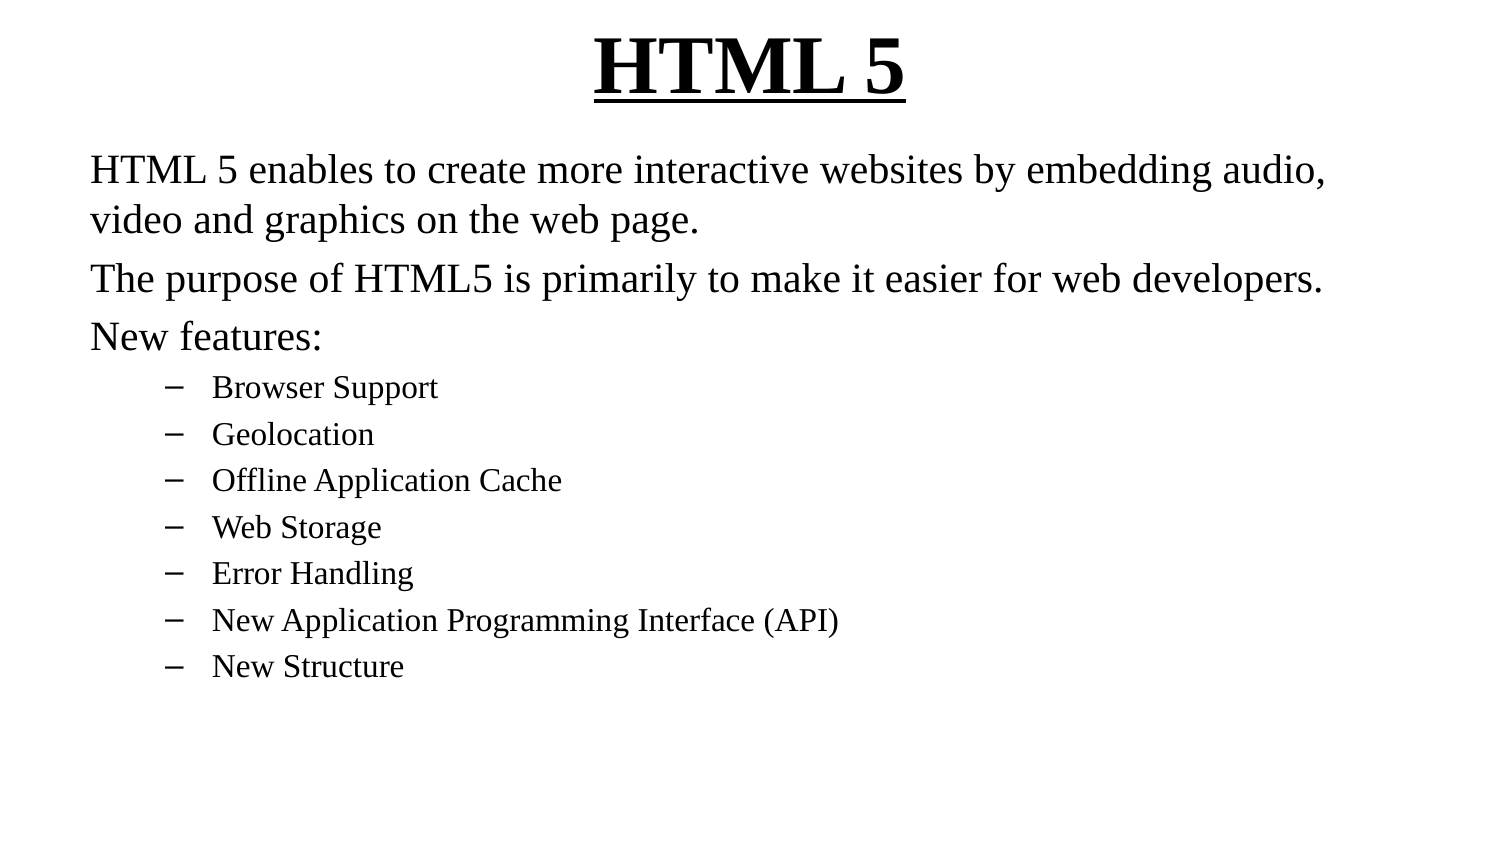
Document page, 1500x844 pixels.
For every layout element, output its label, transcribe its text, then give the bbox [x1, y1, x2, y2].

title HTML 5 [75, 0, 1425, 125]
list HTML 5 enables to create more interactive websites by embedding audio, video and graphics on the web page. The purpose of HTML5 is primarily to make it easier for web developers. New features: Browser Support Geolocation Offline Application Cache Web Storage Error Handling New Application Programming Interface (API) New Structure [75, 134, 1425, 747]
